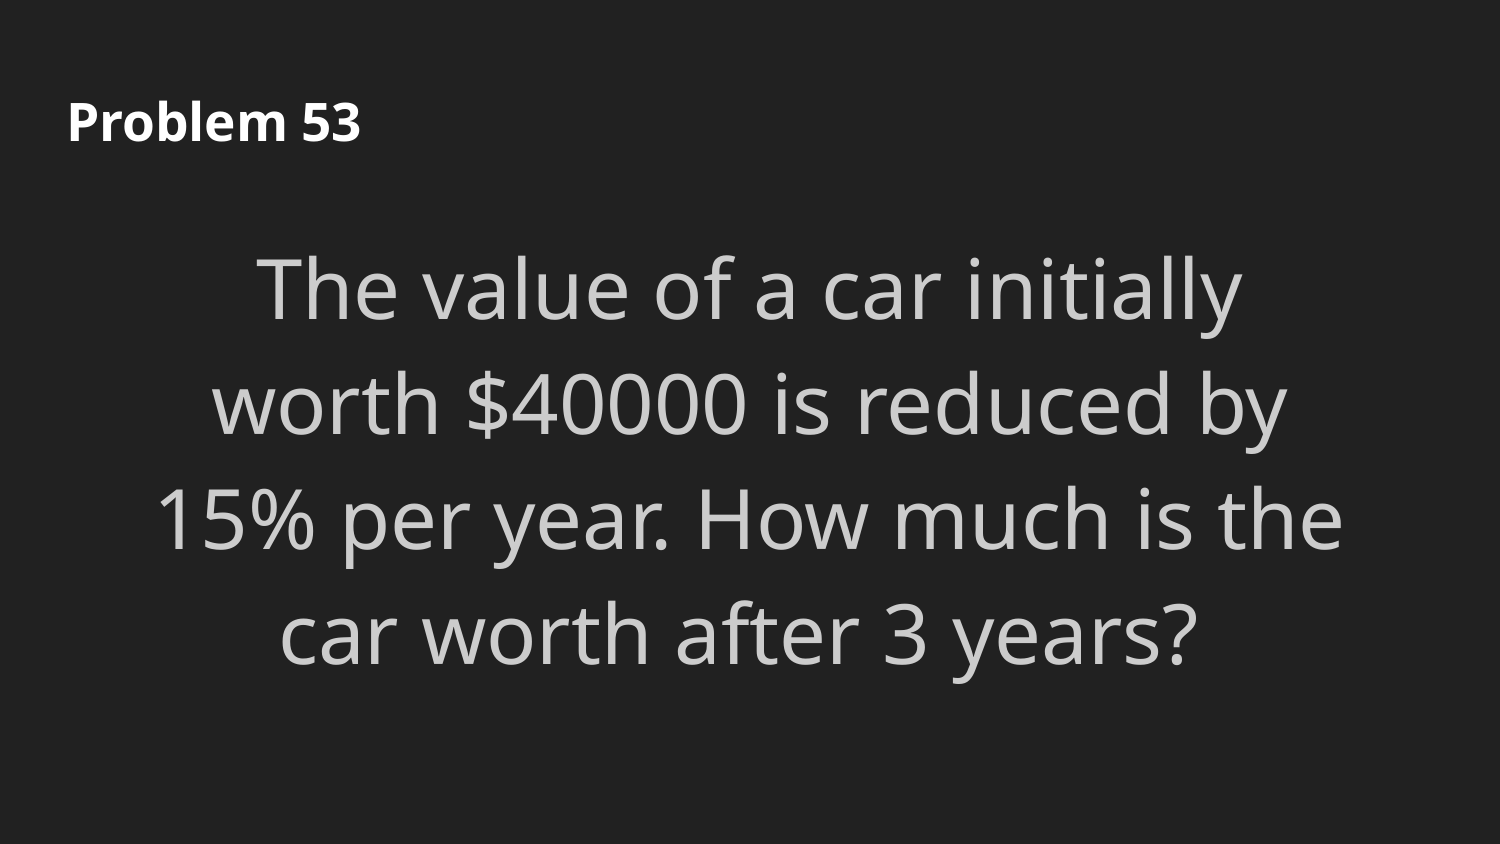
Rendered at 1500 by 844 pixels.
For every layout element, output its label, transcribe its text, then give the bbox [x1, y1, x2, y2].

list The value of a car initially worth $40000 is reduced by 15% per year. How much is the car worth after 3 years? [125, 189, 1375, 714]
title Problem 53 [51, 72, 1449, 167]
